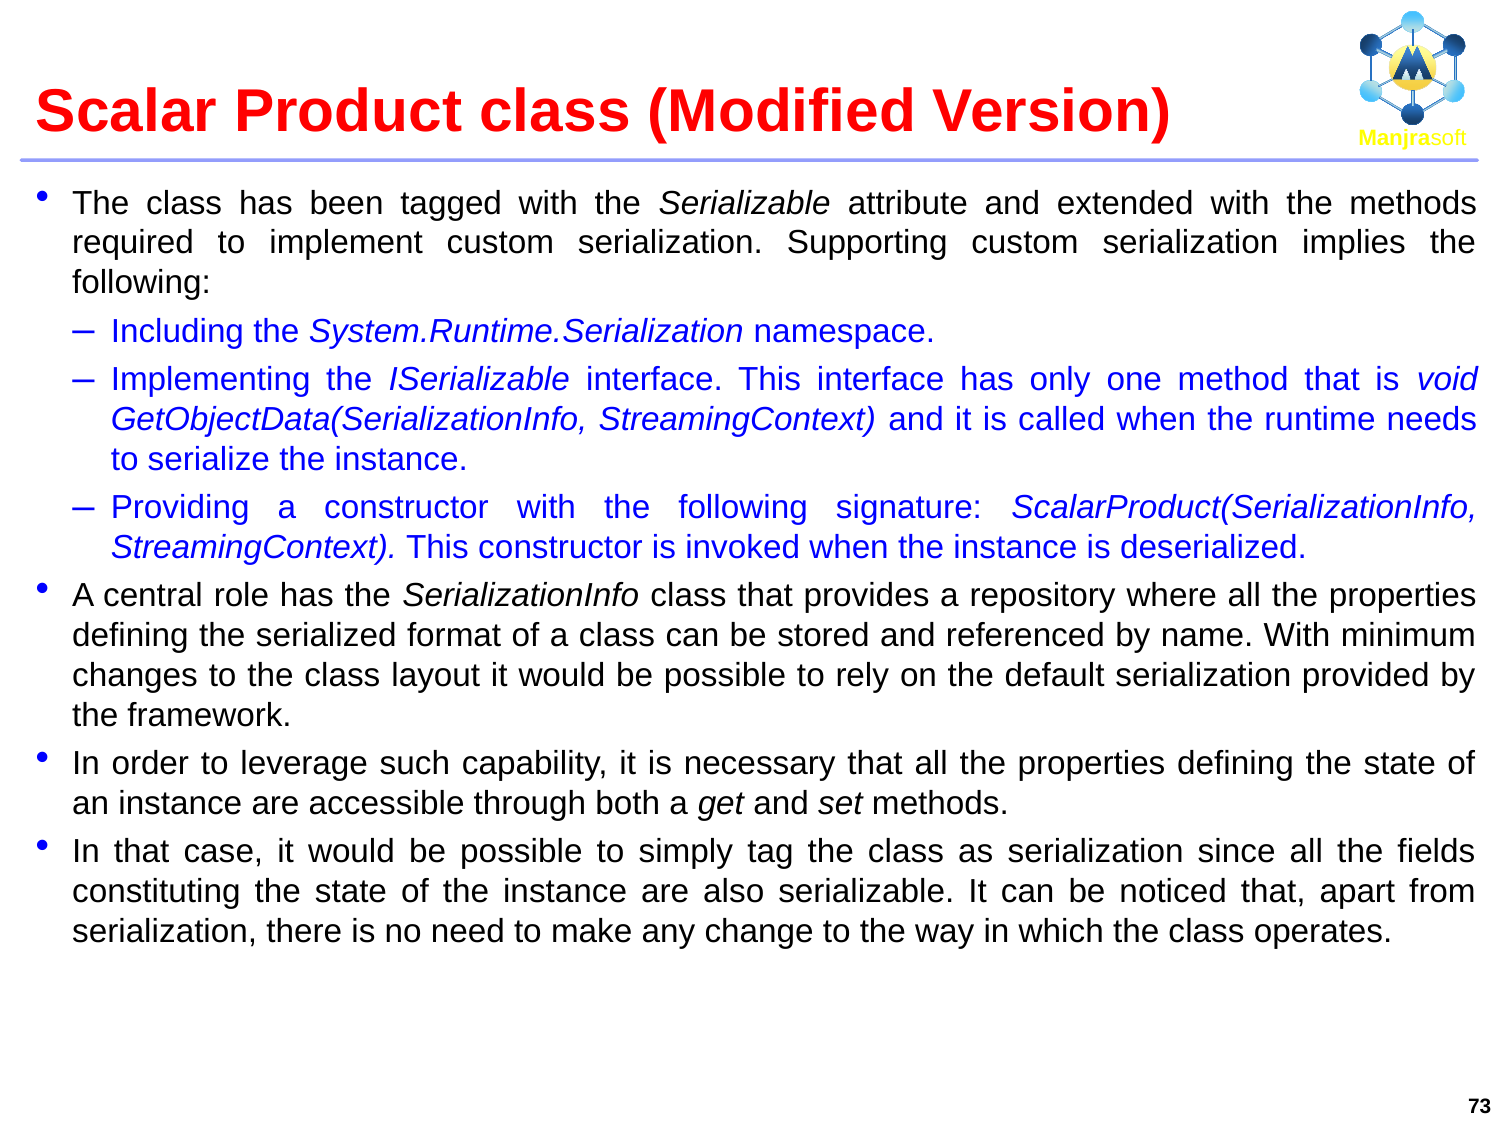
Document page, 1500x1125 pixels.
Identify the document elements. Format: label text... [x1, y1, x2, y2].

slide_number 73 [1364, 1093, 1500, 1120]
list The class has been tagged with the Serializable attribute and extended with the methods required to implement custom serialization. Supporting custom serialization implies the following: Including the System.Runtime.Serialization namespace. Implementing the ISerializable interface. This interface has only one method that is void GetObjectData(SerializationInfo, StreamingContext) and it is called when the runtime needs to serialize the instance. Providing a constructor with the following signature: ScalarProduct(SerializationInfo, StreamingContext). This constructor is invoked when the instance is deserialized. A central role has the SerializationInfo class that provides a repository where all the properties defining the serialized format of a class can be stored and referenced by name. With minimum changes to the class layout it would be possible to rely on the default serialization provided by the framework. In order to leverage such capability, it is necessary that all the properties defining the state of an instance are accessible through both a get and set methods. In that case, it would be possible to simply tag the class as serialization since all the fields constituting the state of the instance are also serializable. It can be noticed that, apart from serialization, there is no need to make any change to the way in which the class operates. [26, 176, 1479, 1092]
title Scalar Product class (Modified Version) [26, 0, 1479, 145]
